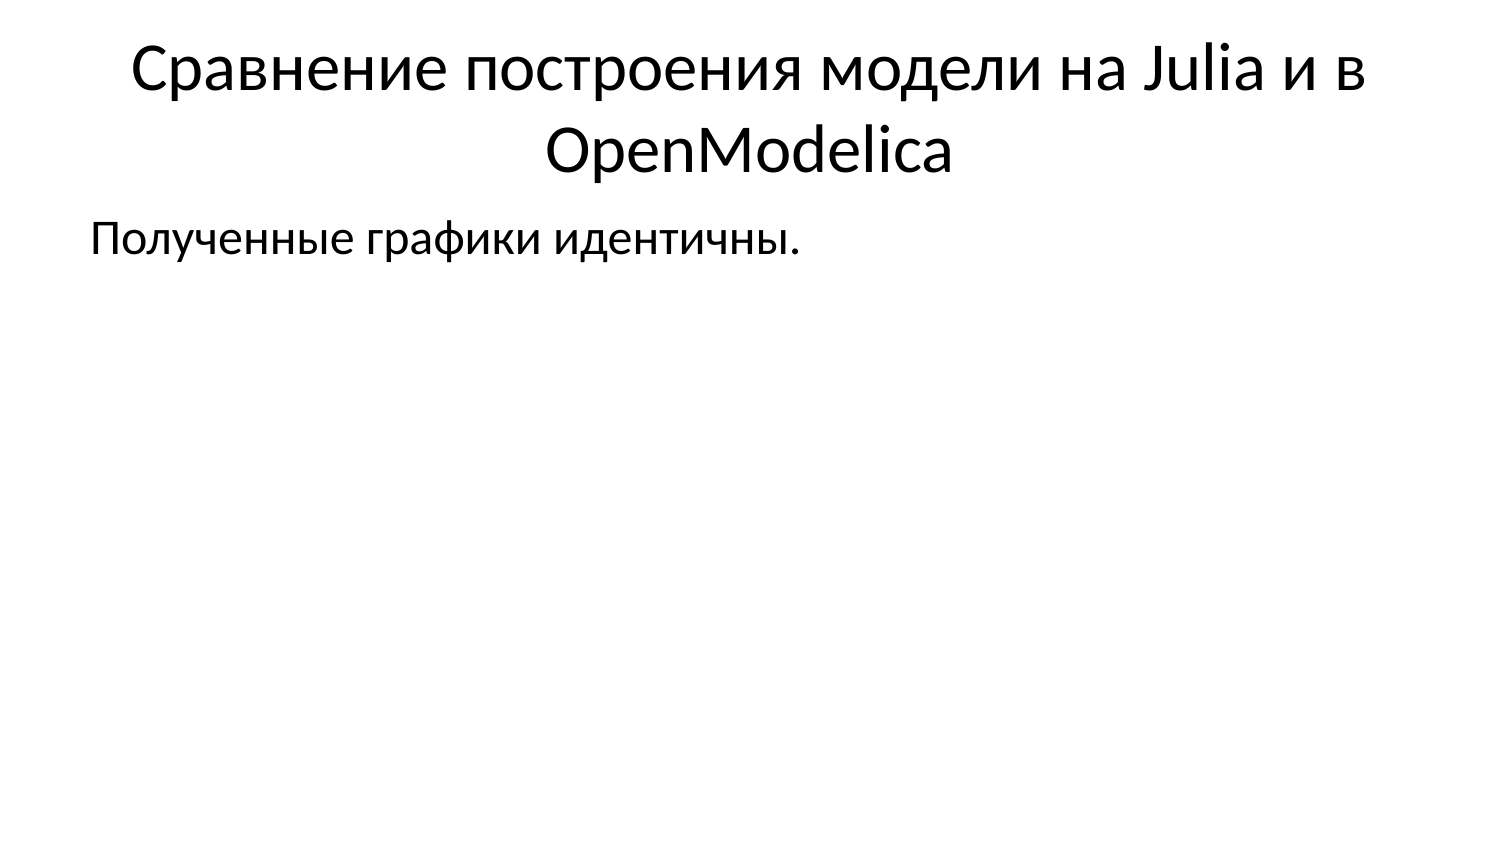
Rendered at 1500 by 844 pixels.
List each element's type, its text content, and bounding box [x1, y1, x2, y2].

list Полученные графики идентичны. [75, 196, 1425, 754]
title Сравнение построения модели на Julia и в OpenModelica [75, 33, 1425, 175]
